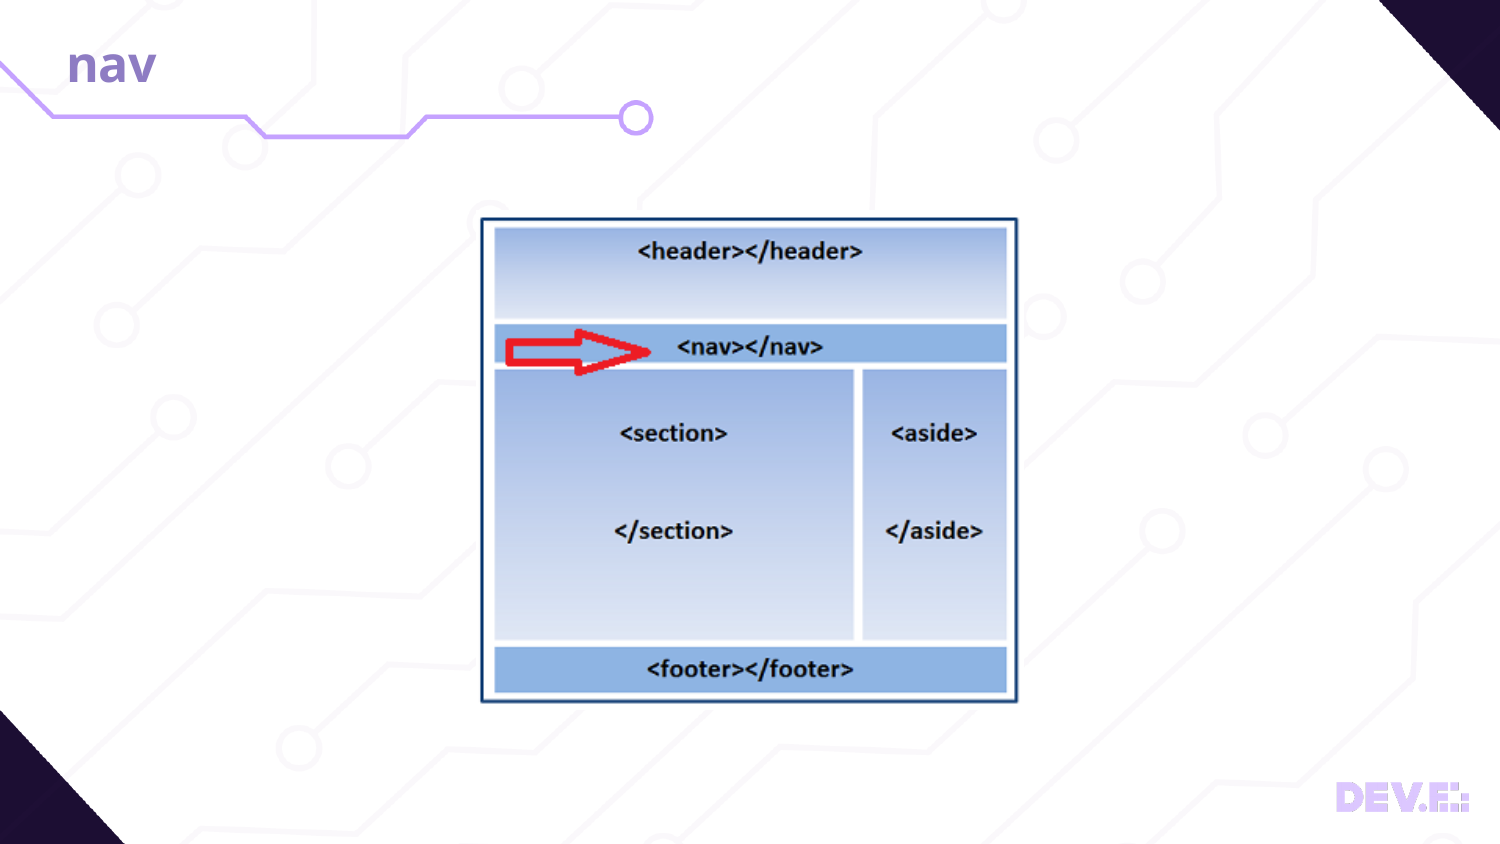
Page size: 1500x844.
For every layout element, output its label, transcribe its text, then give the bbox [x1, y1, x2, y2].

picture [0, 0, 1500, 844]
title nav [51, 17, 1449, 112]
